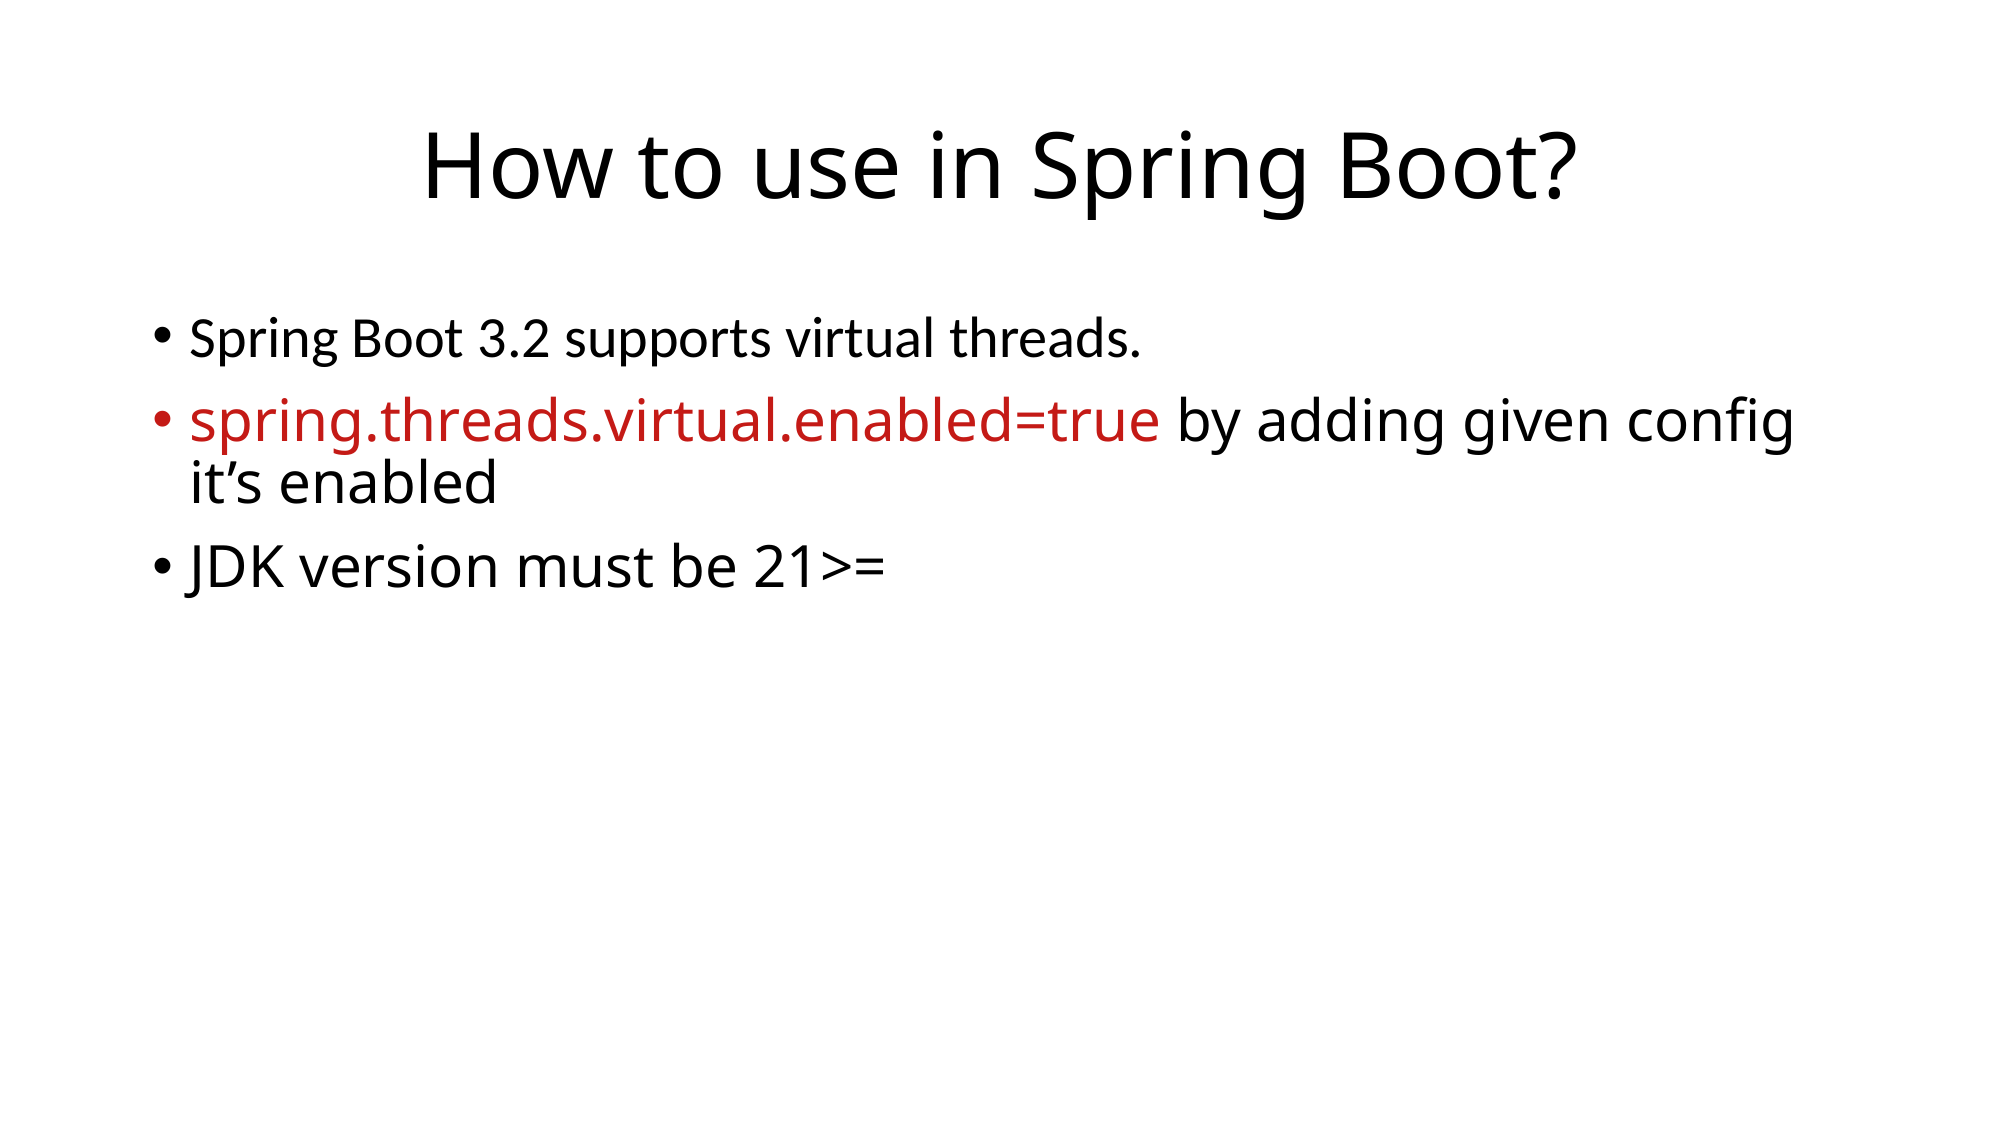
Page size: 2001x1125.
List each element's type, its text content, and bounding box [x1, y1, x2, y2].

list Spring Boot 3.2 supports virtual threads. spring.threads.virtual.enabled=true by adding given config it’s enabled JDK version must be 21>= [137, 299, 1863, 1014]
title How to use in Spring Boot? [137, 59, 1863, 278]
